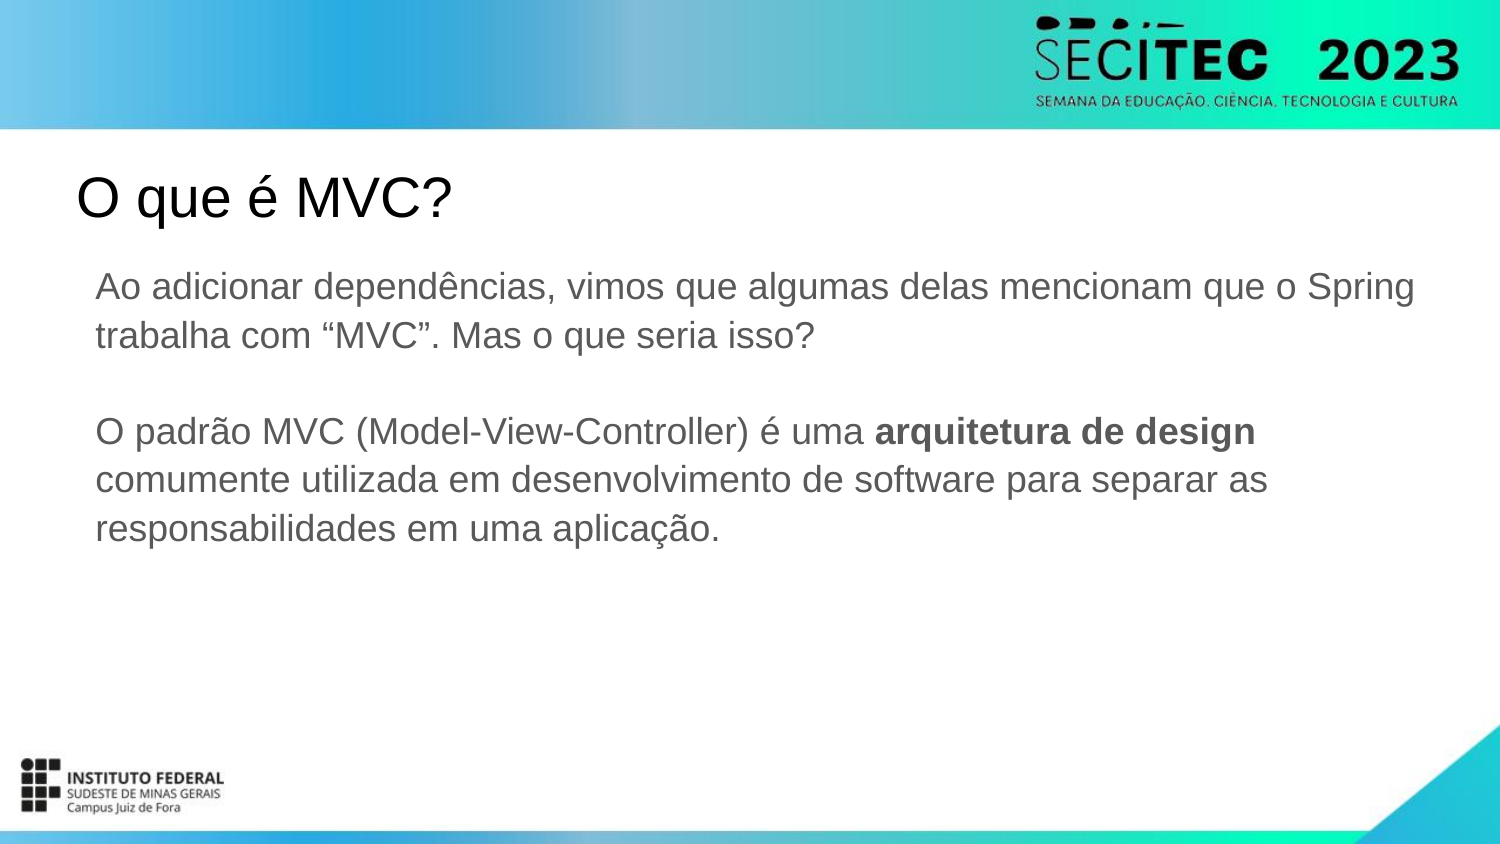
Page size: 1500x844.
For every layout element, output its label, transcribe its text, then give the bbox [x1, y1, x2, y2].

picture [0, 0, 1500, 844]
list Ao adicionar dependências, vimos que algumas delas mencionam que o Spring trabalha com “MVC”. Mas o que seria isso? O padrão MVC (Model-View-Controller) é uma arquitetura de design comumente utilizada em desenvolvimento de software para separar as responsabilidades em uma aplicação. [61, 244, 1460, 805]
title O que é MVC? [61, 150, 1460, 244]
